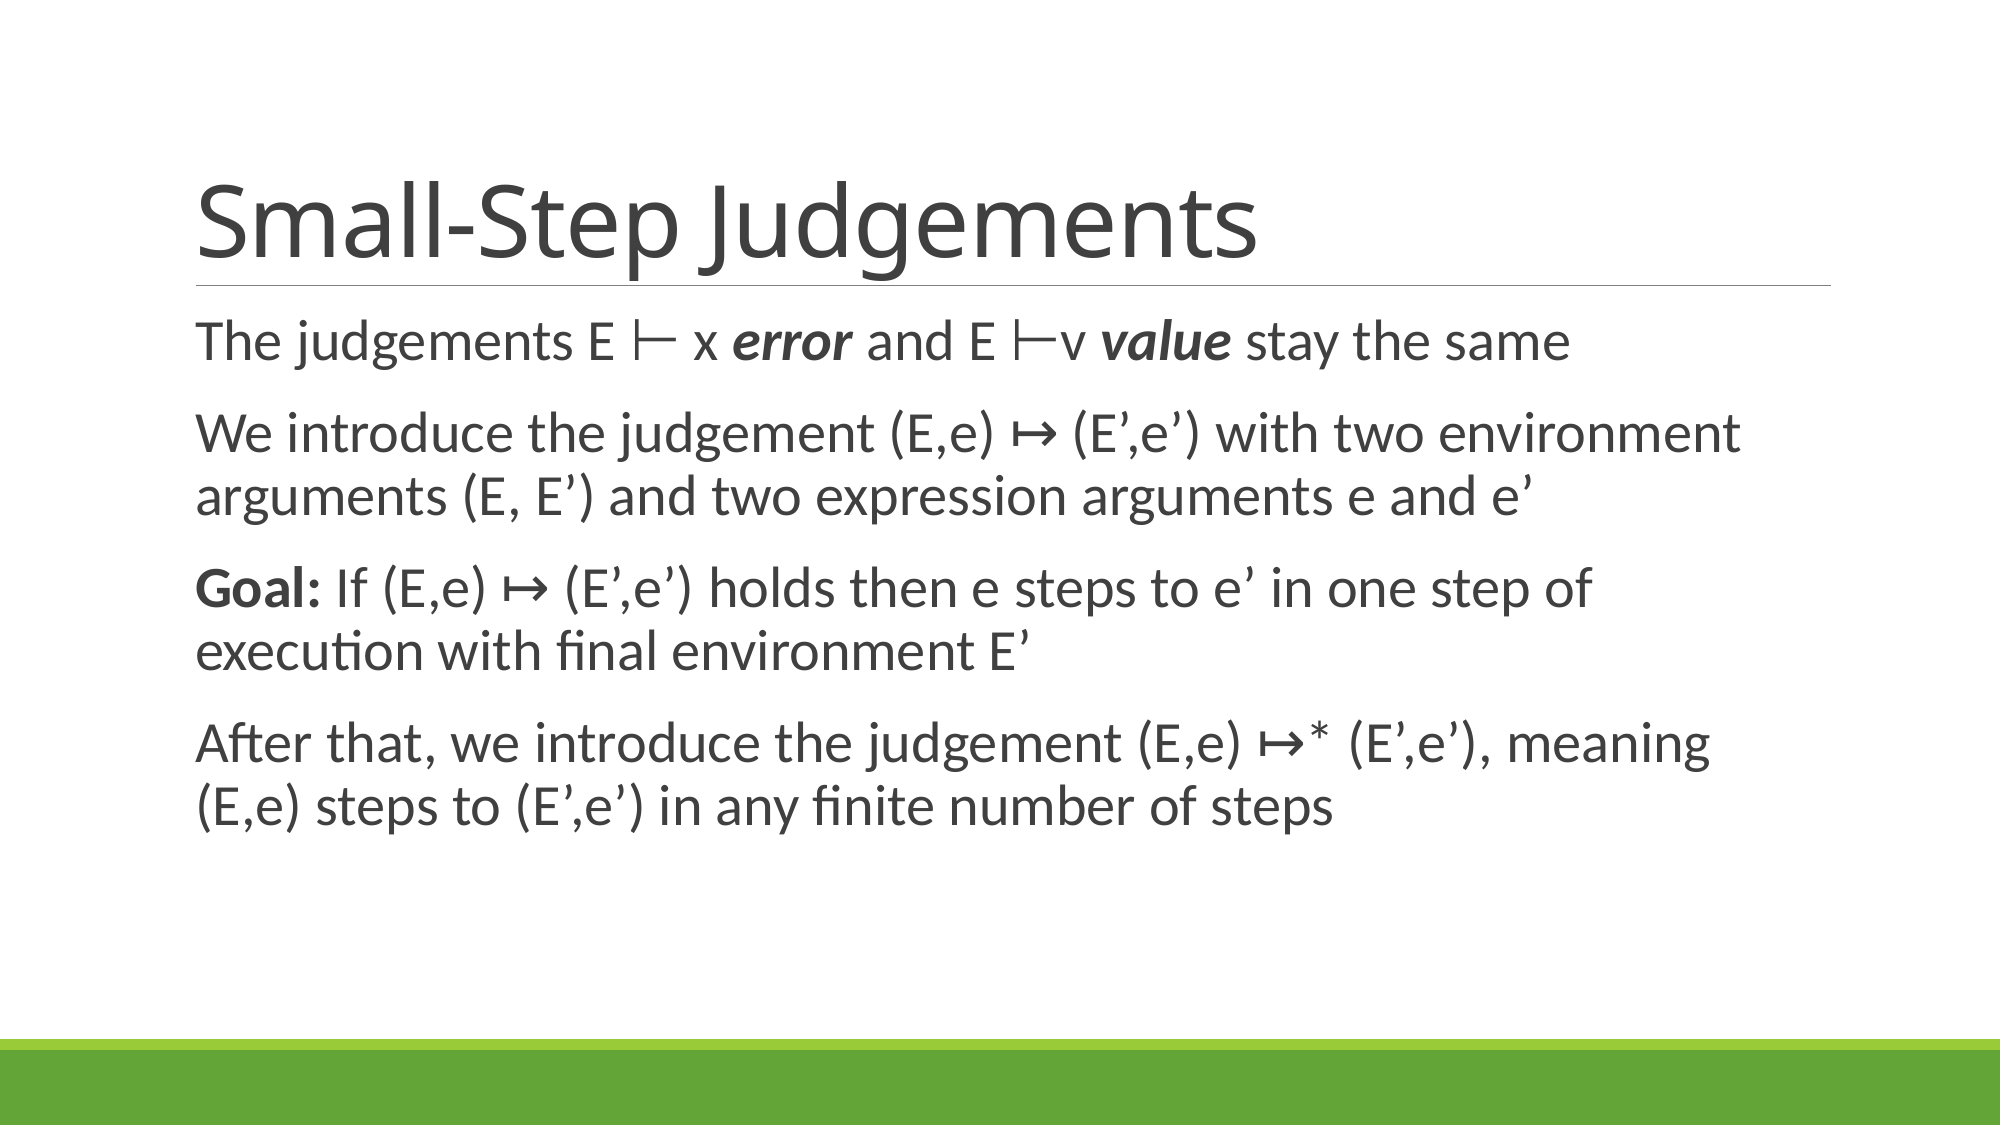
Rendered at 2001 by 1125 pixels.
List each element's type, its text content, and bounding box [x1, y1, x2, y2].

list The judgements E ⊢ x error and E ⊢v value stay the same We introduce the judgement (E,e) ↦ (E’,e’) with two environment arguments (E, E’) and two expression arguments e and e’ Goal: If (E,e) ↦ (E’,e’) holds then e steps to e’ in one step of execution with final environment E’ After that, we introduce the judgement (E,e) ↦* (E’,e’), meaning (E,e) steps to (E’,e’) in any finite number of steps [180, 302, 1830, 963]
title Small-Step Judgements [180, 47, 1830, 285]
